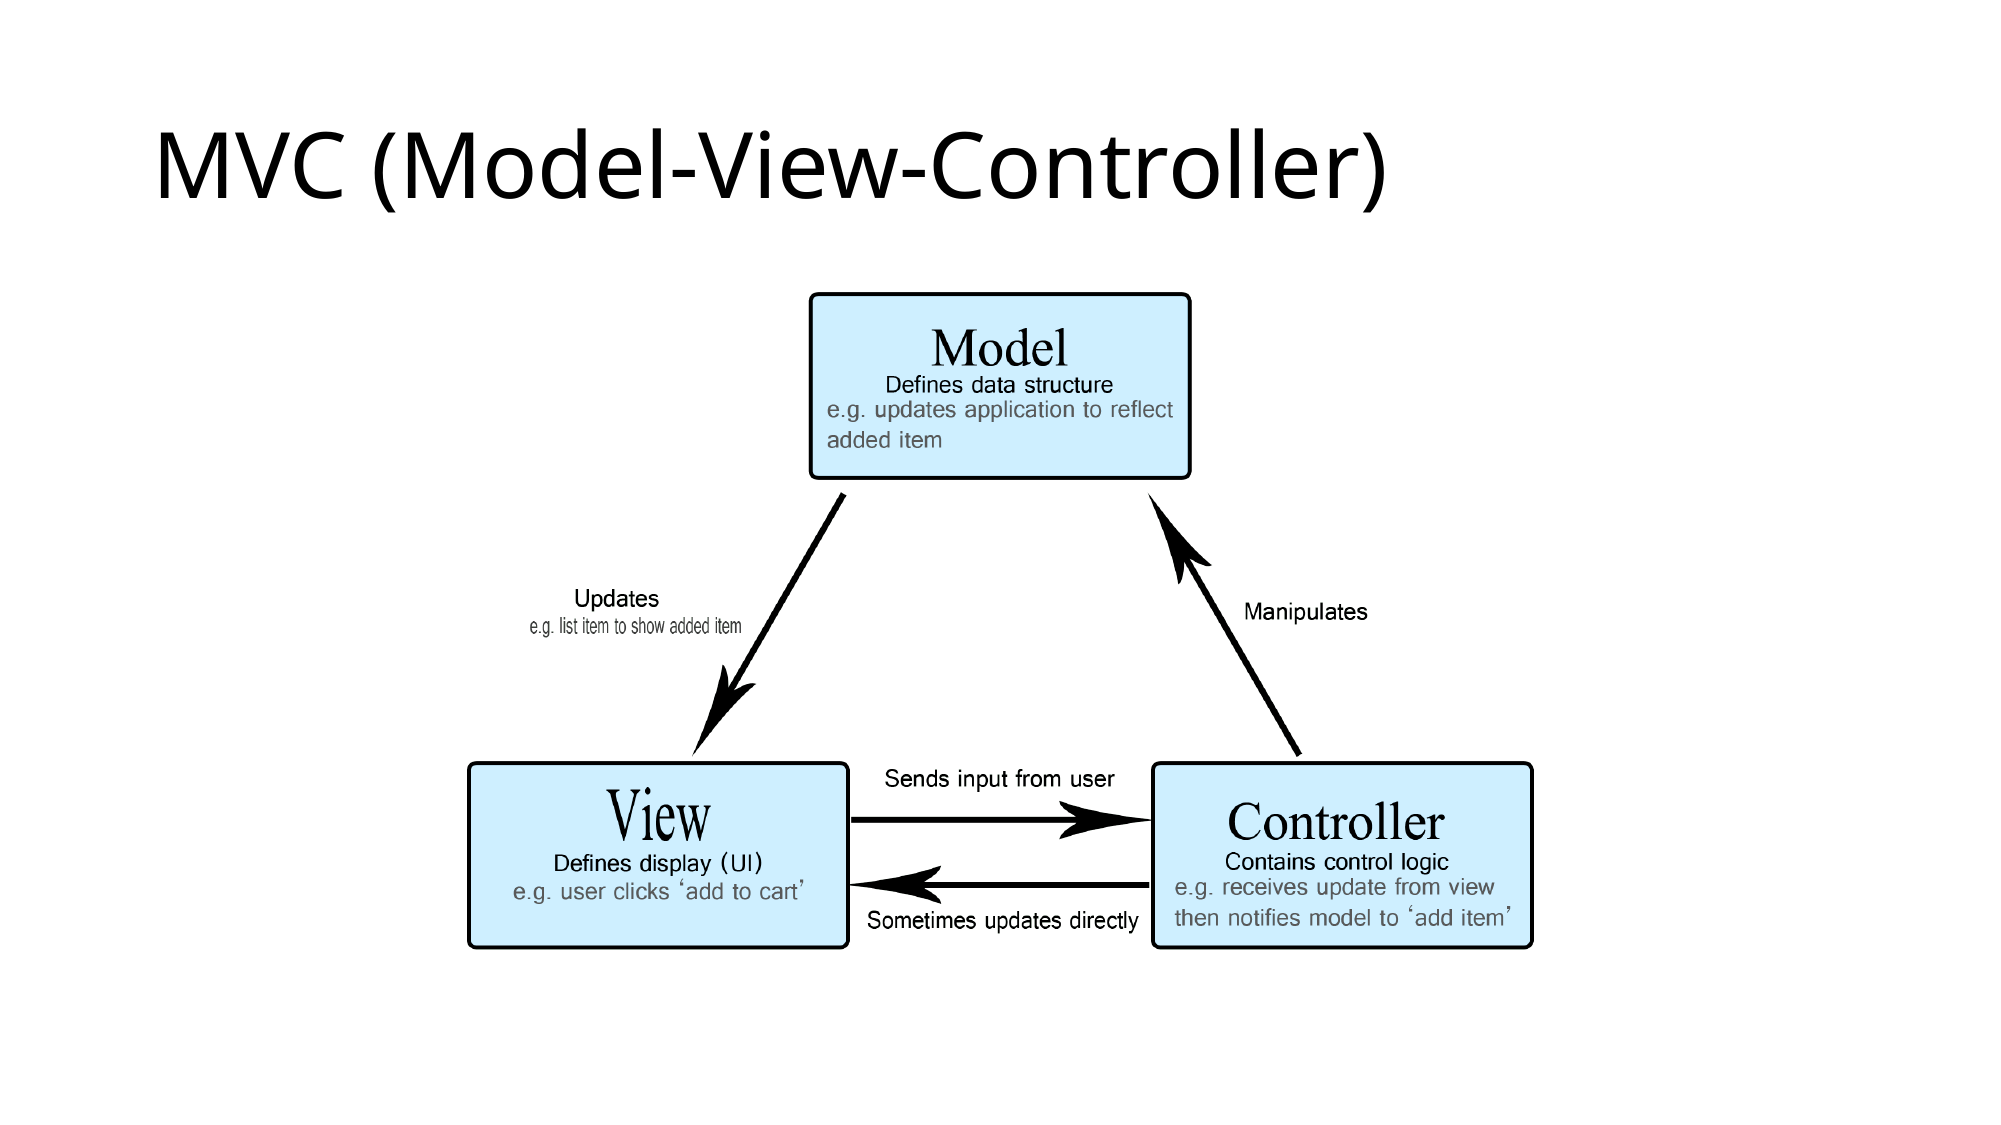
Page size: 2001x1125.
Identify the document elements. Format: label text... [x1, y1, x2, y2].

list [430, 210, 1570, 1066]
title MVC (Model-View-Controller) [137, 59, 1863, 278]
